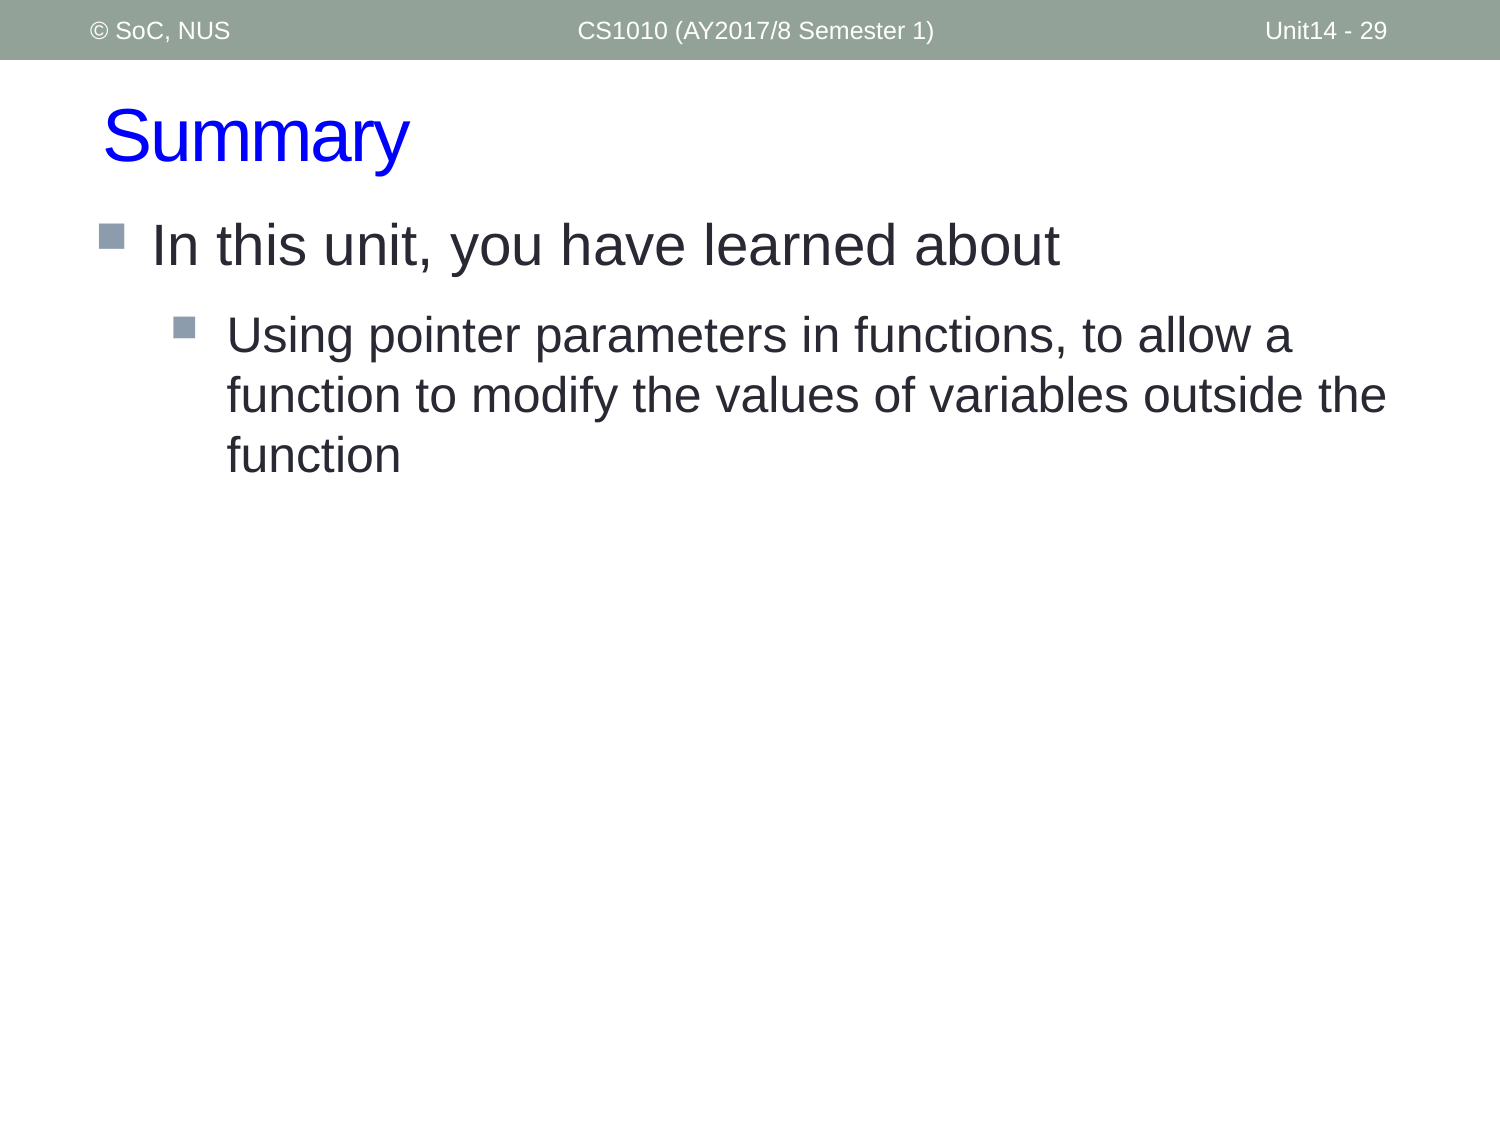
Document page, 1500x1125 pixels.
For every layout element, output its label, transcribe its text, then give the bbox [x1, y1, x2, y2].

slide_number © SoC, NUS [75, 3, 550, 57]
text_box In this unit, you have learned about Using pointer parameters in functions, to allow a function to modify the values of variables outside the function [80, 200, 1414, 1050]
slide_number Unit14 - 29 [1250, 3, 1425, 57]
title Summary [87, 62, 1463, 200]
footer CS1010 (AY2017/8 Semester 1) [562, 3, 1238, 57]
